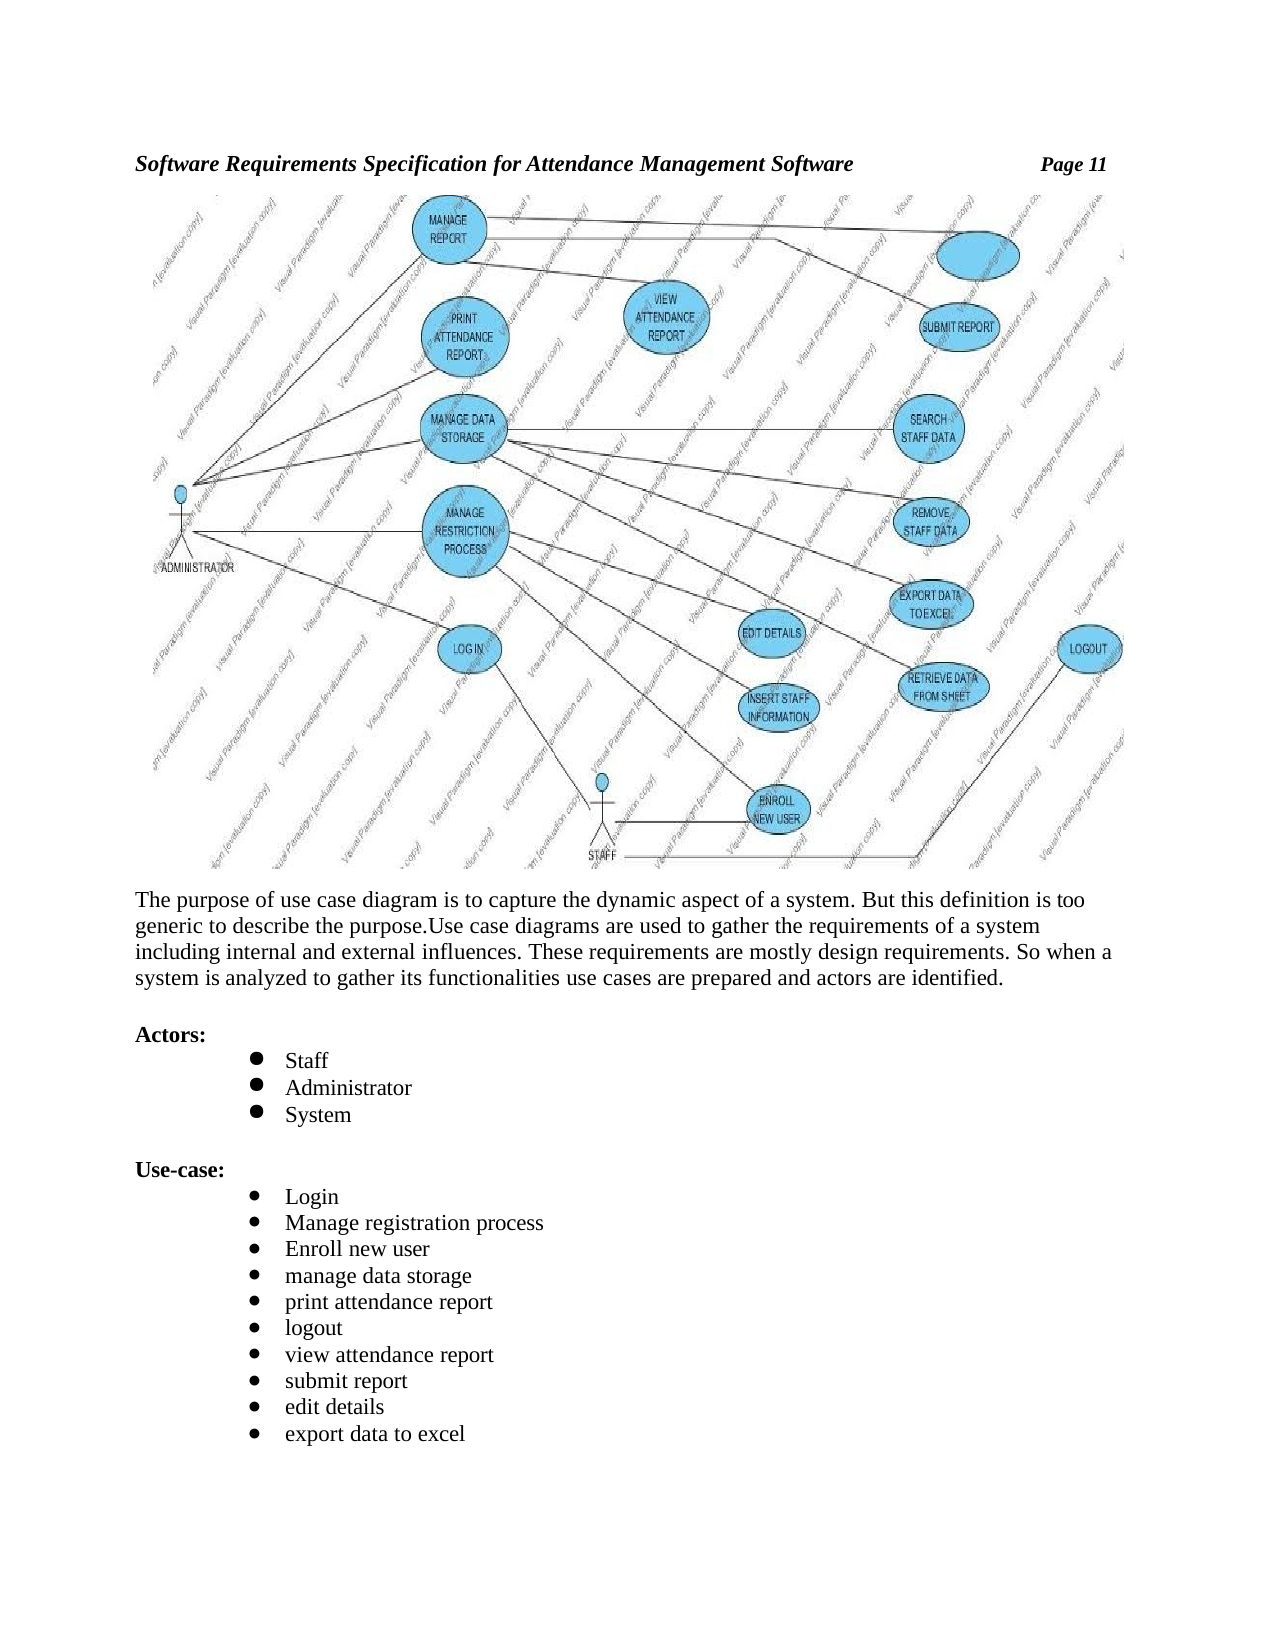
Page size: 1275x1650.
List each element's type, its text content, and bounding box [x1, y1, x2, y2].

text_box The purpose of use case diagram is to capture the dynamic aspect of a system. But this definition is too generic to describe the purpose.Use case diagrams are used to gather the requirements of a system including internal and external influences. These requirements are mostly design requirements. So when a system is analyzed to gather its functionalities use cases are prepared and actors are identified. Actors: Staff Administrator System Use-case: Login Manage registration process Enroll new user manage data storage print attendance report logout view attendance report submit report edit details export data to excel [133, 883, 1128, 1447]
text_box Page 11 [1038, 148, 1111, 176]
text_box Software Requirements Specification for Attendance Management Software [133, 146, 855, 176]
picture [153, 194, 1124, 869]
